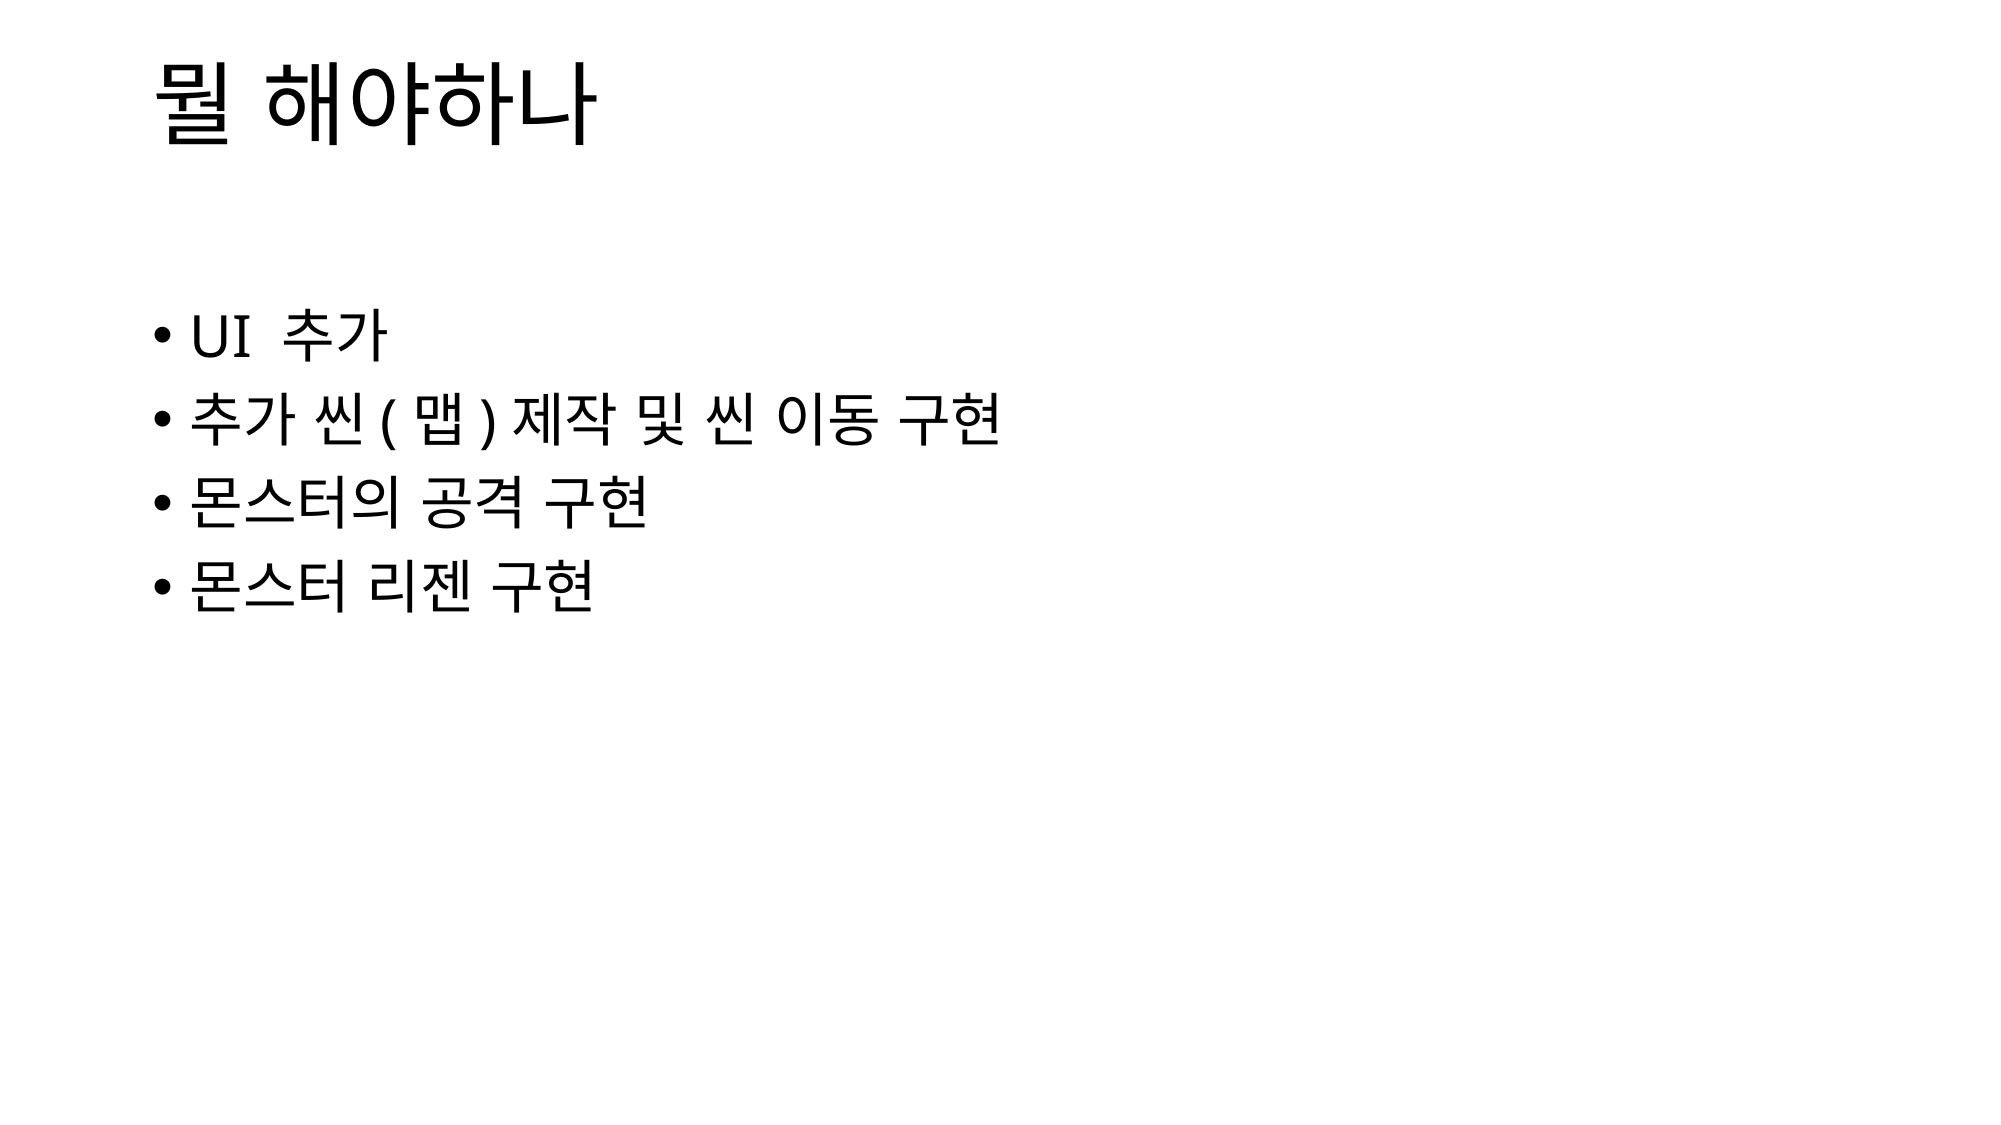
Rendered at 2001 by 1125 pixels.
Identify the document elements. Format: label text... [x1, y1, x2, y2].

title 뭘 해야하나 [137, 0, 1863, 218]
list UI 추가 추가 씬(맵)제작 및 씬 이동 구현 몬스터의 공격 구현 몬스터 리젠 구현 [137, 299, 1863, 1014]
